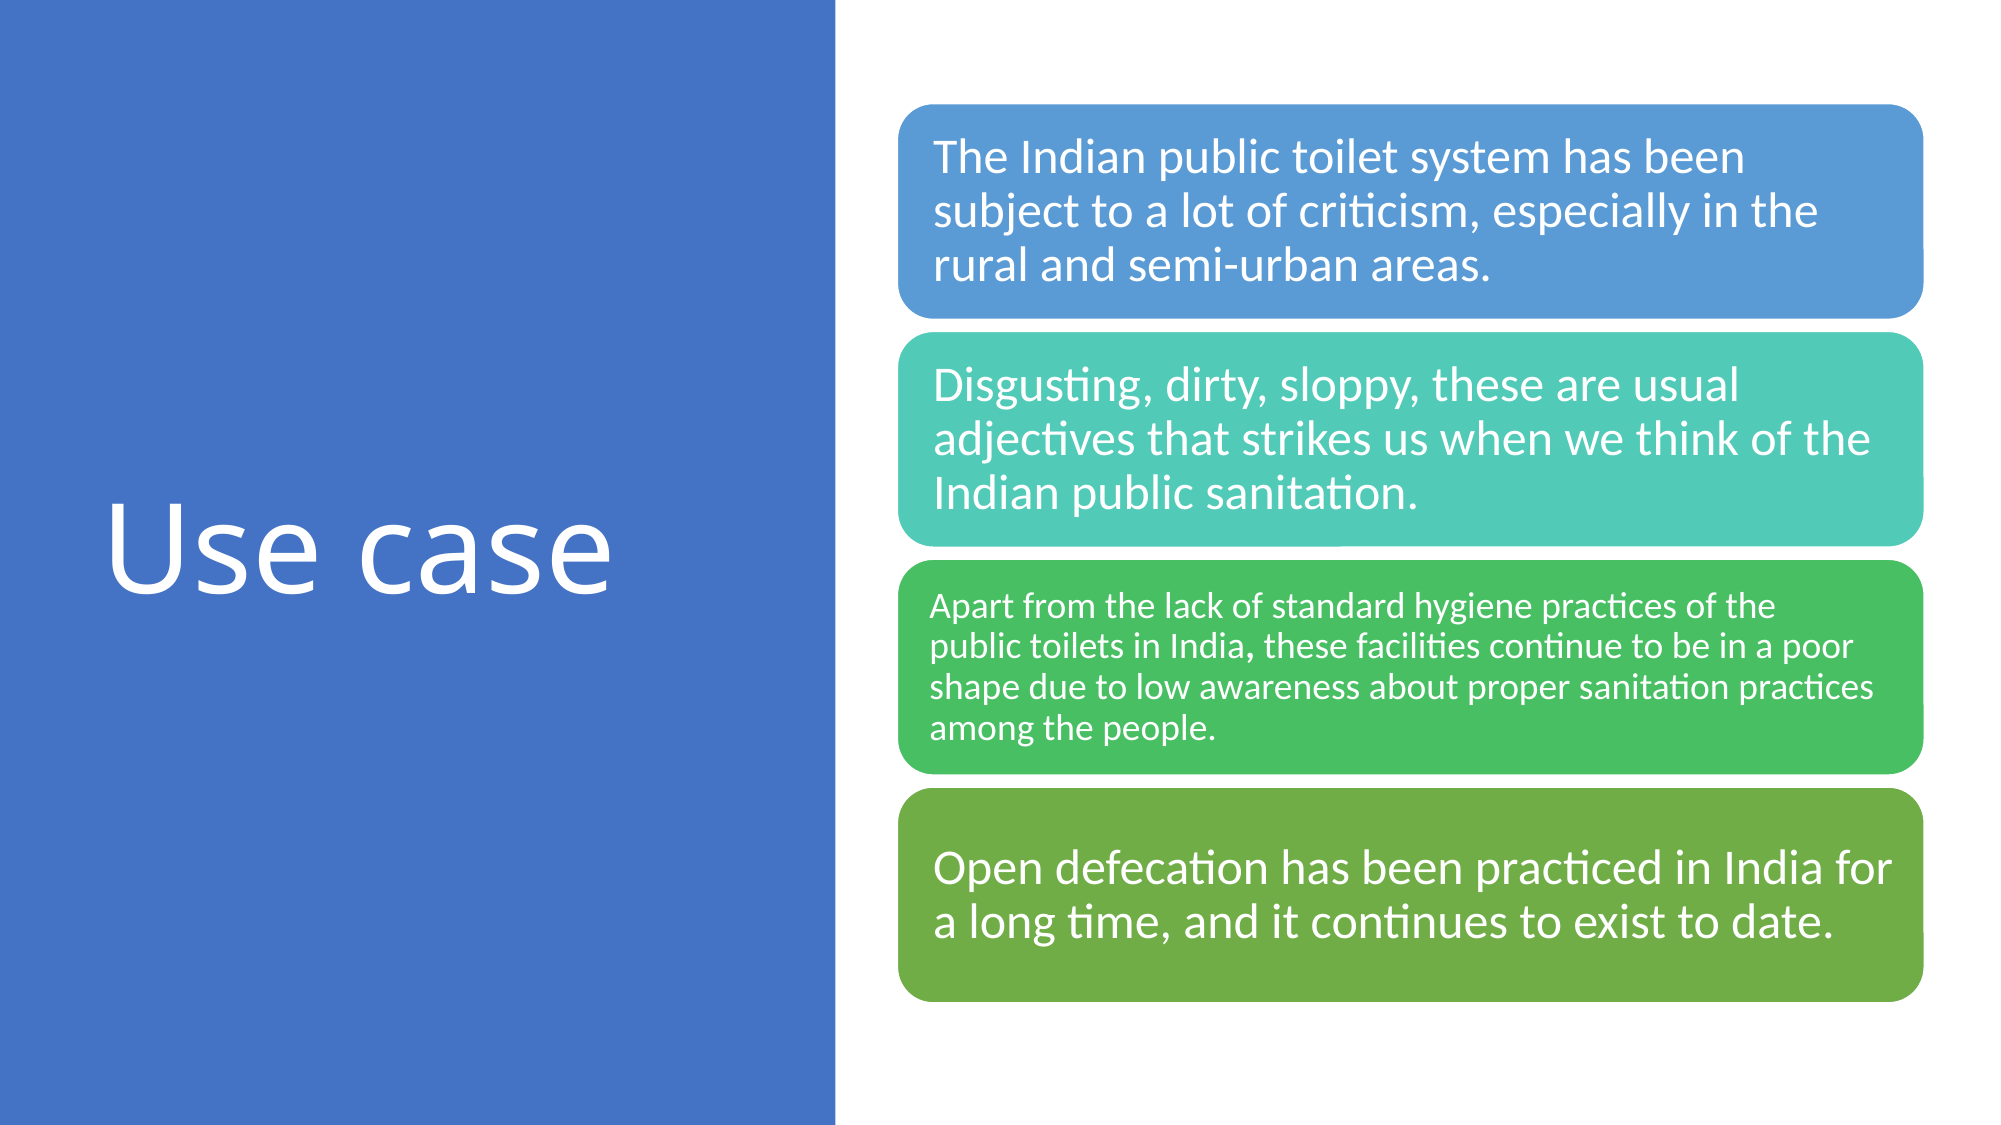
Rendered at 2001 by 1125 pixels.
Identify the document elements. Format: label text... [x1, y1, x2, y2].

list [897, 101, 1925, 1005]
title Use case [86, 101, 711, 1005]
text_box [0, 0, 836, 1125]
